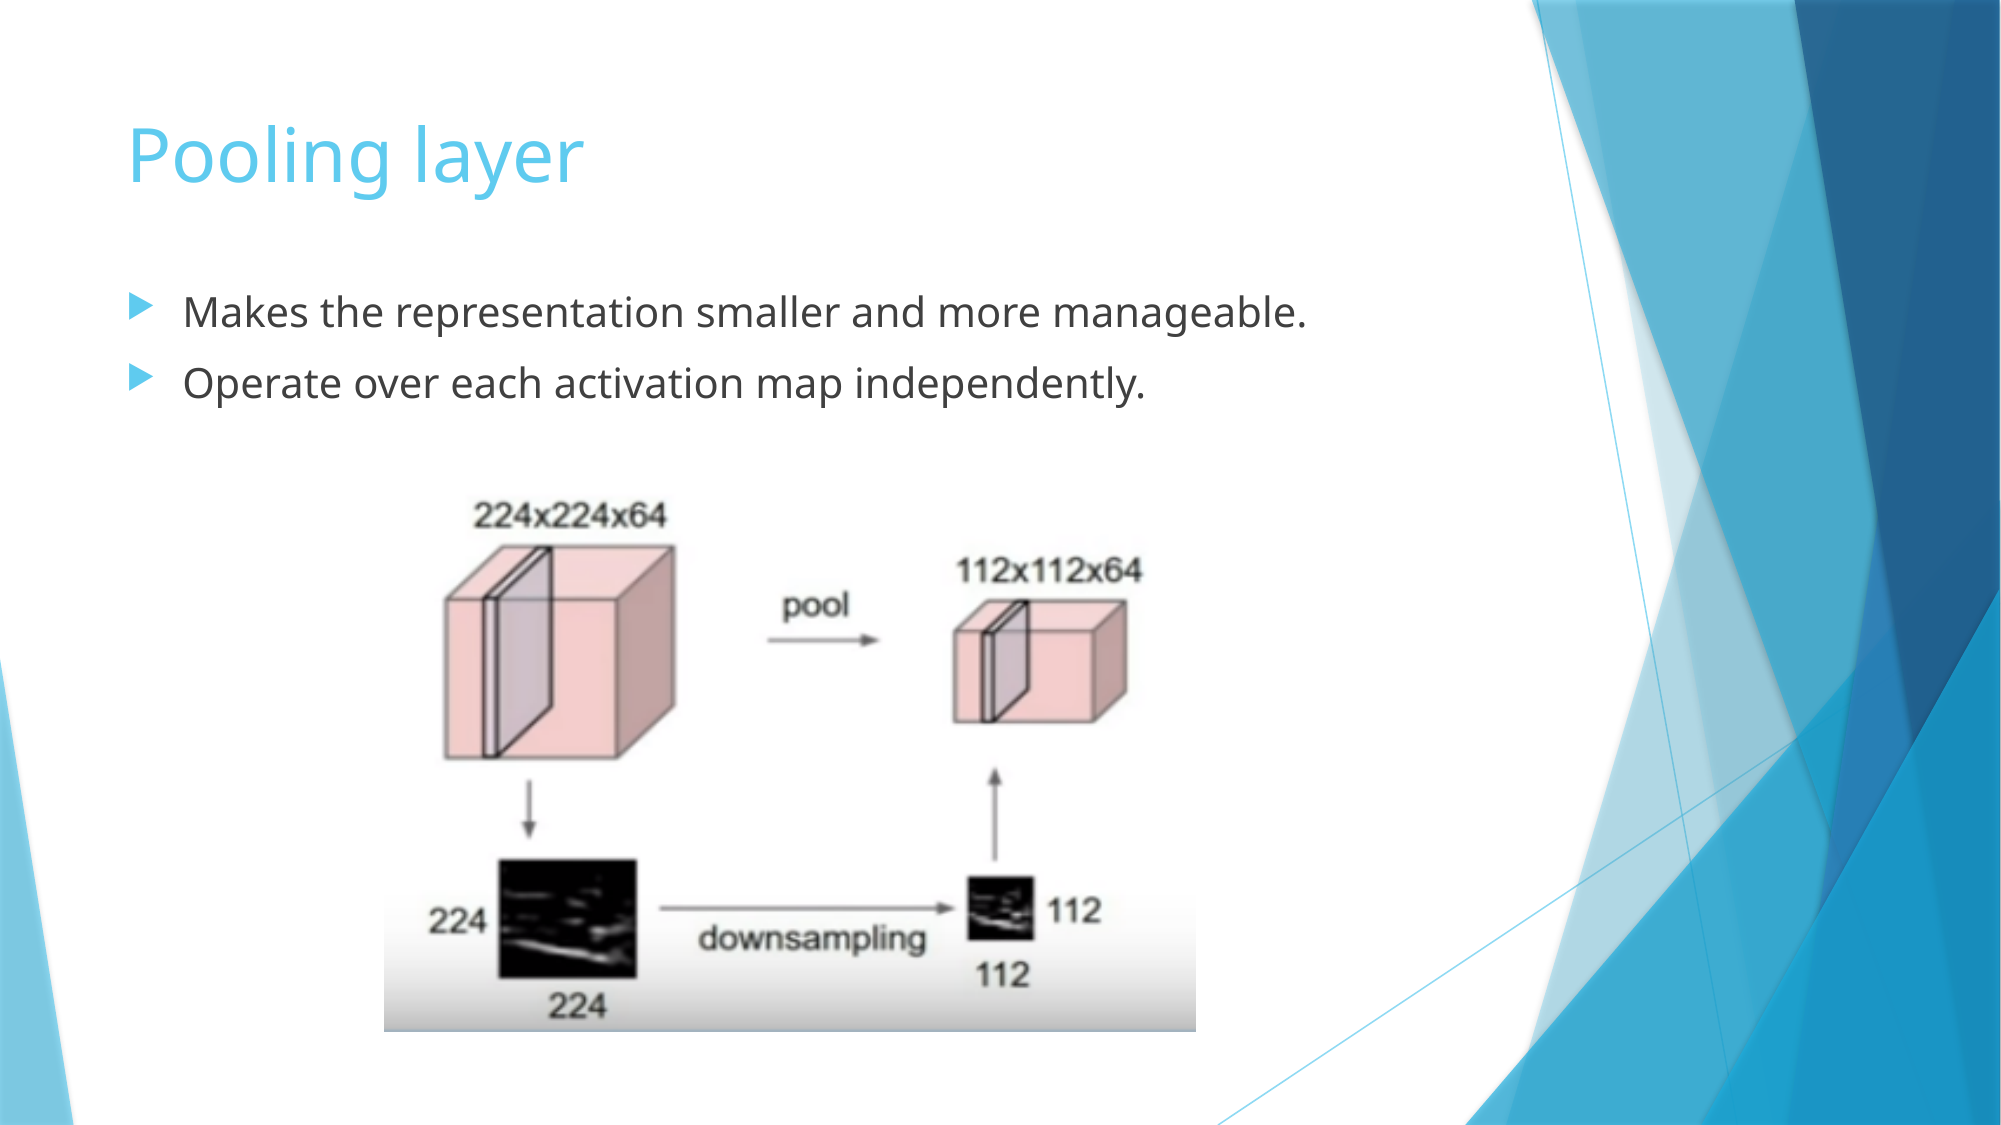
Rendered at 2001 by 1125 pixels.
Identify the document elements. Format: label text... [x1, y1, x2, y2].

picture [384, 476, 1196, 1032]
list Makes the representation smaller and more manageable. Operate over each activation map independently. [111, 278, 1522, 992]
title Pooling layer [111, 99, 1522, 278]
